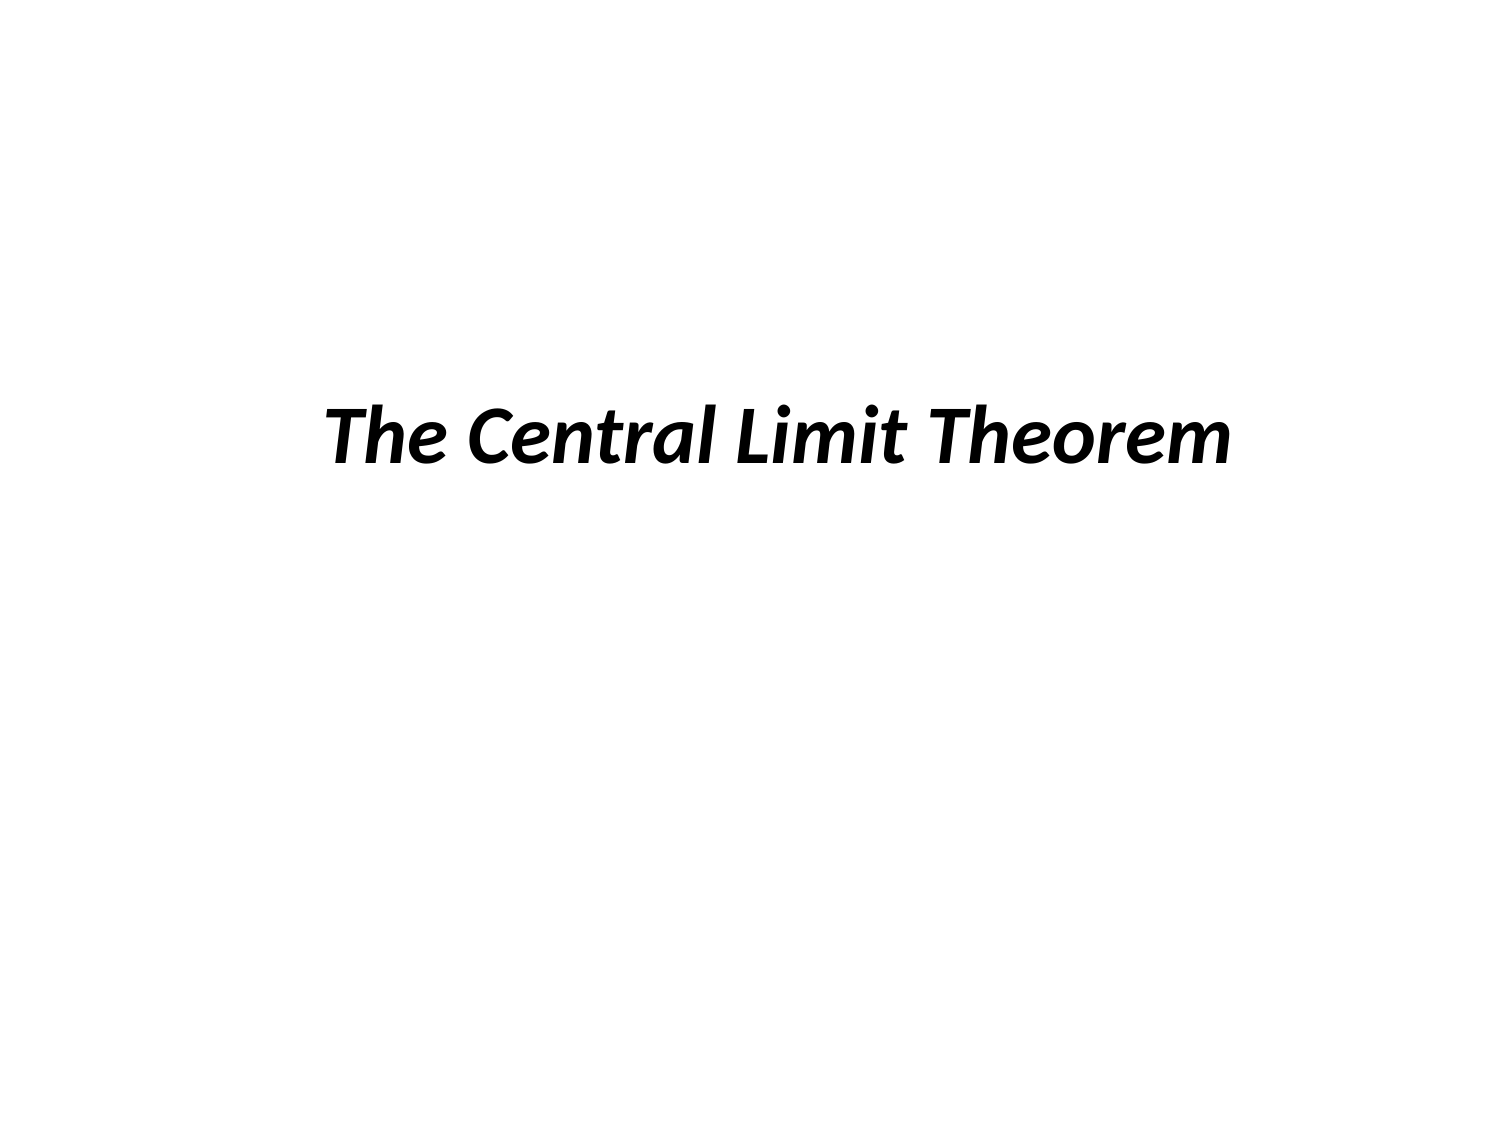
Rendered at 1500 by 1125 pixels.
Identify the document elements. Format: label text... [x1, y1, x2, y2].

title The Central Limit Theorem [103, 336, 1454, 525]
